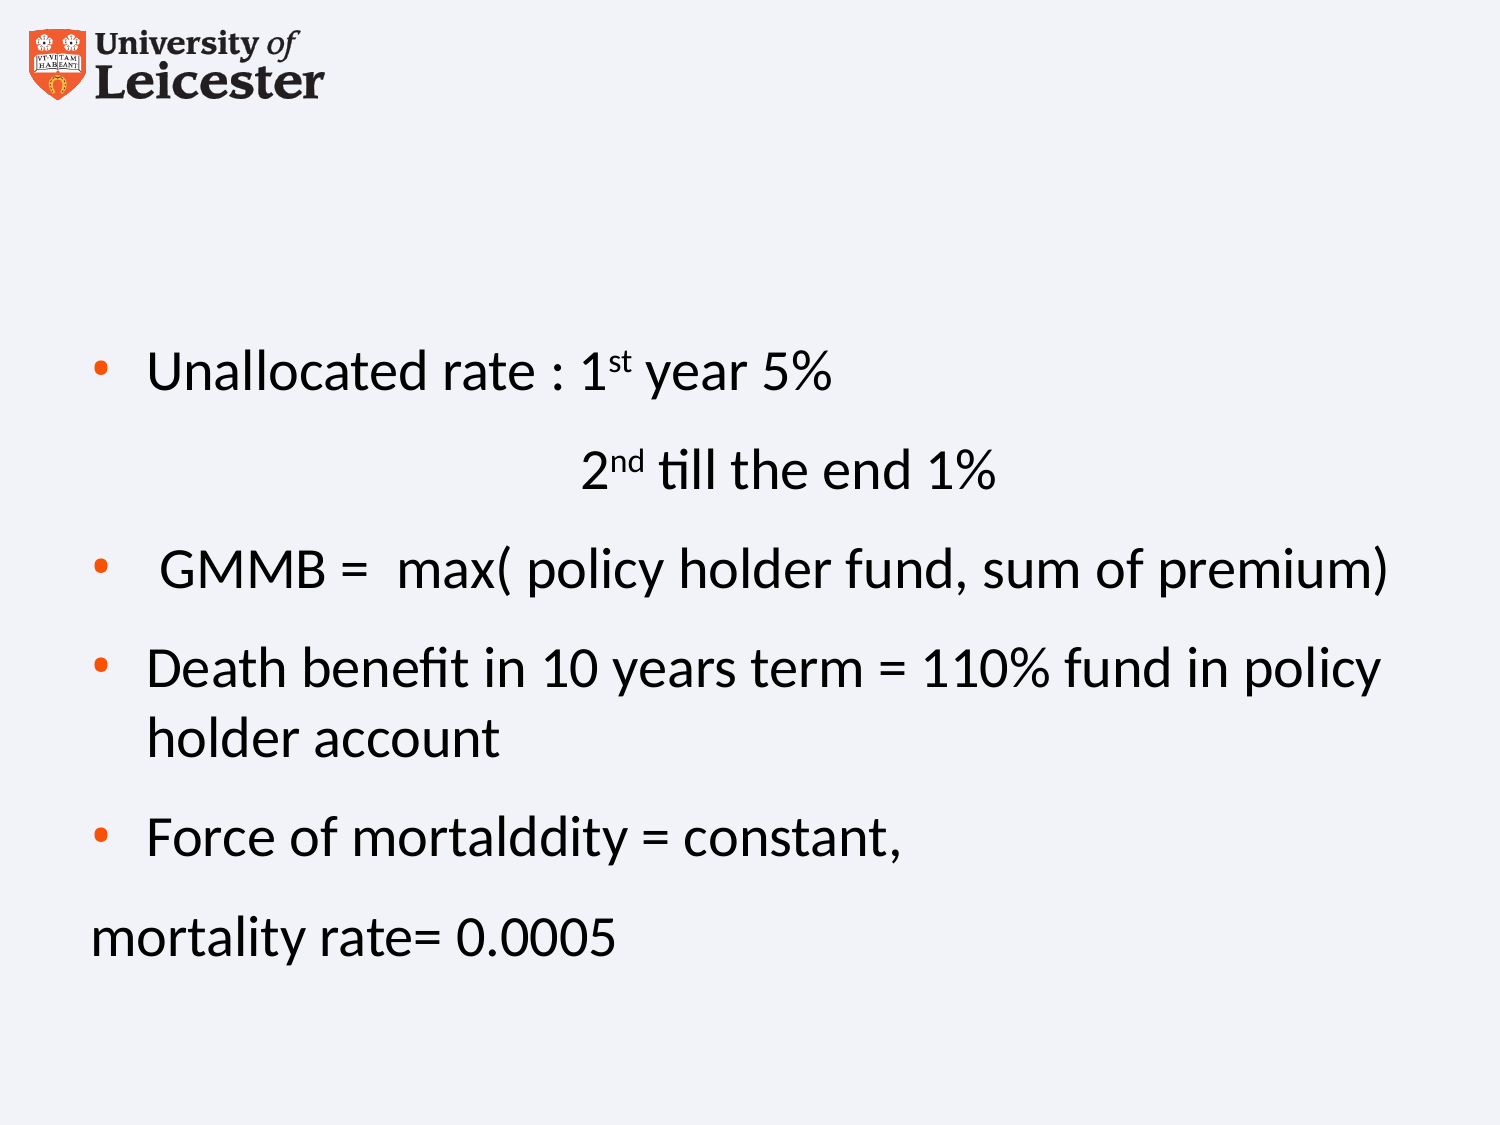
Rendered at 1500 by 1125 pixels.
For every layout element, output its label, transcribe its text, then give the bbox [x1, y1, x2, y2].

list Unallocated rate : 1st year 5% 2nd till the end 1% GMMB = max( policy holder fund, sum of premium) Death benefit in 10 years term = 110% fund in policy holder account Force of mortalddity = constant, mortality rate= 0.0005 2nd till the end 1% [74, 324, 1426, 1034]
picture [29, 29, 325, 100]
